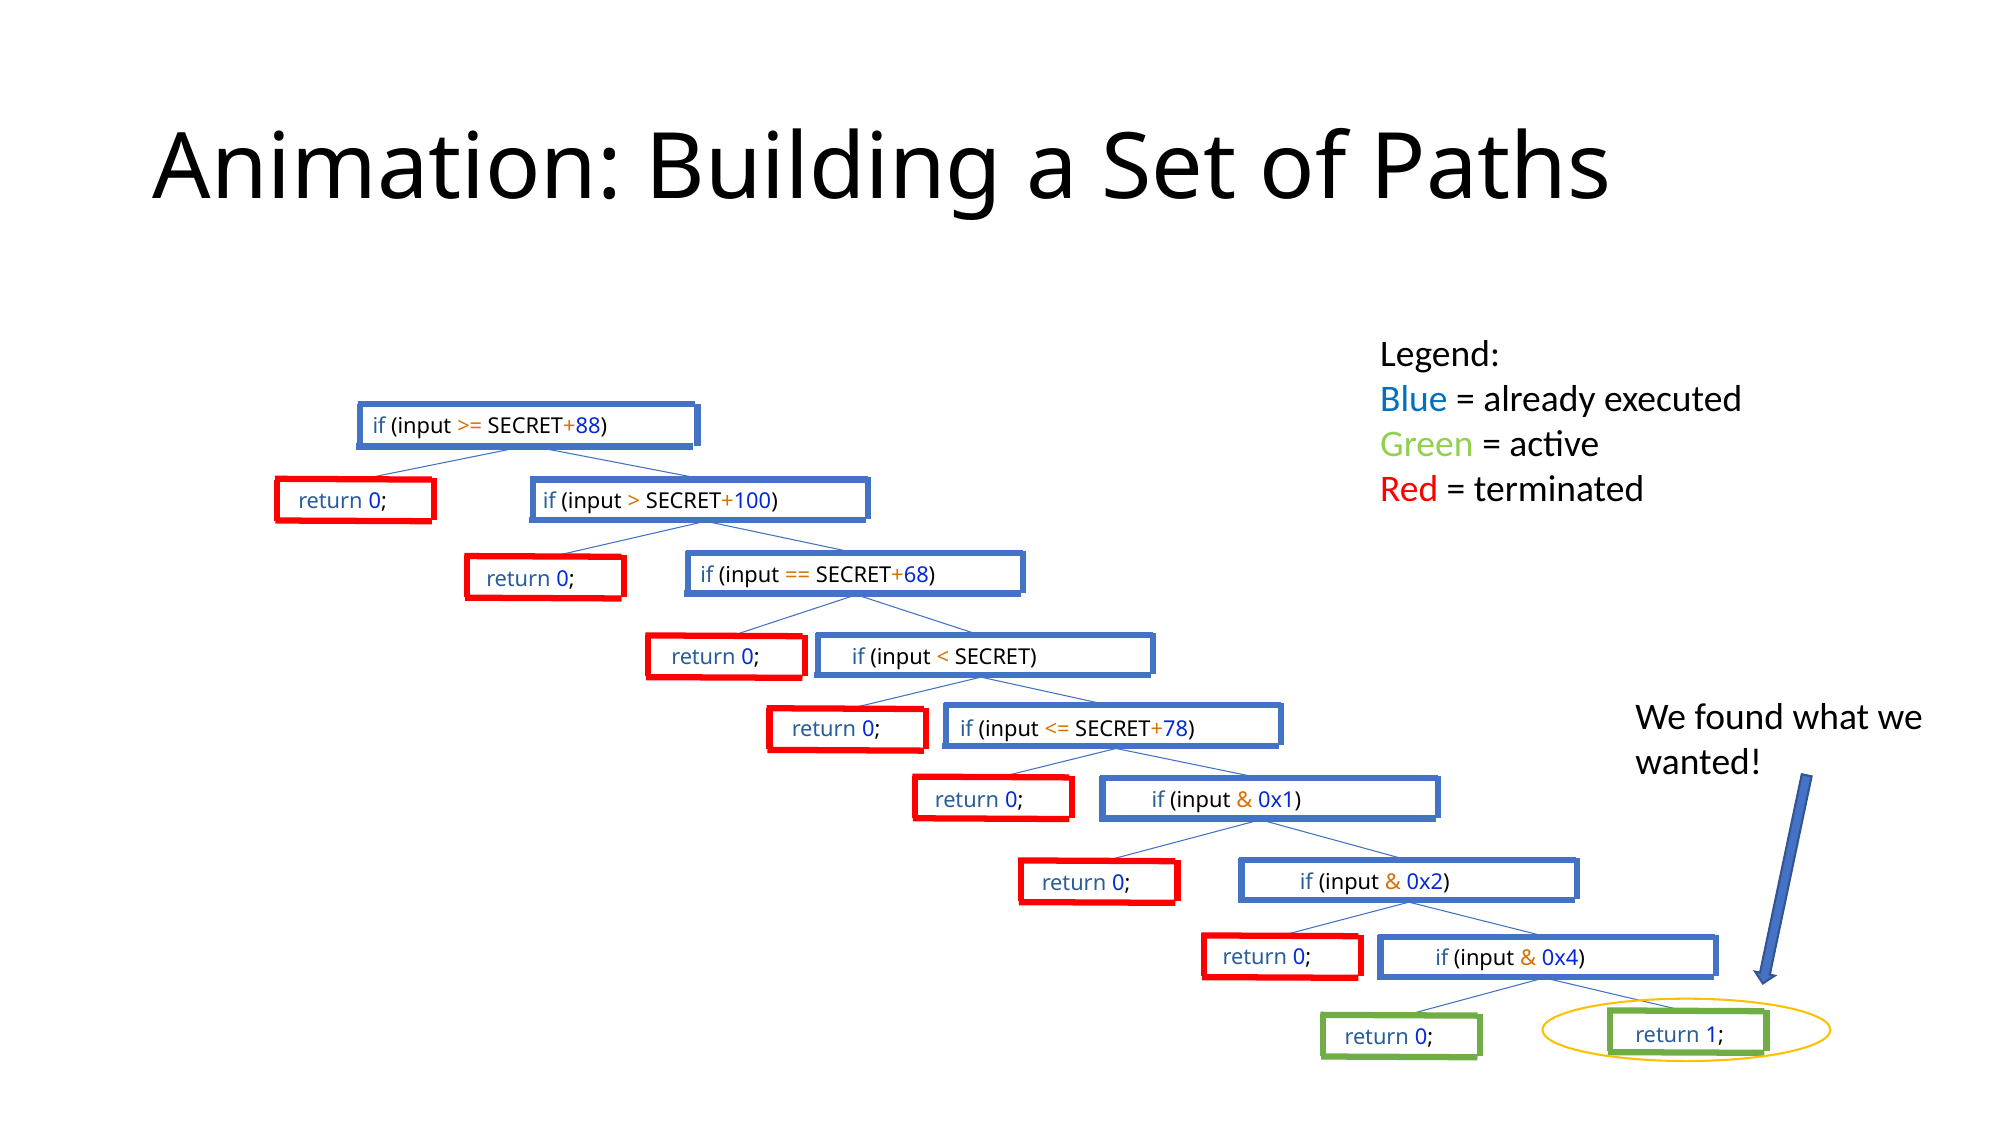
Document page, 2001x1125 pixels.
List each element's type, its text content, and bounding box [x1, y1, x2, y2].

text_box return 0; [283, 482, 431, 518]
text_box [688, 554, 706, 558]
text_box if (input <= SECRET+78) [949, 708, 1278, 743]
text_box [547, 521, 705, 558]
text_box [980, 677, 1116, 705]
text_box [1260, 819, 1409, 859]
text_box We found what we wanted! [1620, 684, 1958, 790]
text_box return 0; [1329, 1019, 1477, 1054]
text_box if (input & 0x4) [1420, 940, 1665, 974]
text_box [529, 445, 706, 480]
text_box return 0; [777, 712, 923, 747]
title Animation: Building a Set of Paths [137, 59, 1863, 278]
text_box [705, 521, 857, 553]
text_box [1103, 819, 1260, 862]
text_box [359, 447, 529, 480]
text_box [856, 594, 981, 634]
text_box if (input & 0x2) [1285, 863, 1530, 897]
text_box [1544, 978, 1693, 1013]
text_box return 0; [1027, 864, 1174, 899]
text_box return 0; [919, 780, 1069, 815]
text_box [732, 594, 856, 636]
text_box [1115, 748, 1261, 778]
text_box if (input < SECRET) [837, 638, 1121, 672]
text_box if (input == SECRET+68) [691, 556, 1020, 590]
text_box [1406, 978, 1545, 1016]
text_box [1284, 902, 1408, 935]
text_box if (input & 0x1) [1136, 781, 1381, 815]
text_box return 0; [1207, 939, 1358, 974]
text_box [853, 677, 980, 708]
text_box [1752, 790, 1810, 985]
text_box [1408, 902, 1545, 936]
text_box return 0; [471, 560, 621, 595]
text_box return 0; [656, 639, 802, 674]
text_box if (input >= SECRET+88) [363, 407, 694, 445]
text_box Legend: Blue = already executed Green = active Red = terminated [1365, 322, 1758, 517]
text_box if (input > SECRET+100) [536, 483, 865, 517]
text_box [996, 748, 1115, 779]
text_box if (input > SECRET+100) [867, 479, 879, 521]
text_box [1541, 997, 1832, 1063]
